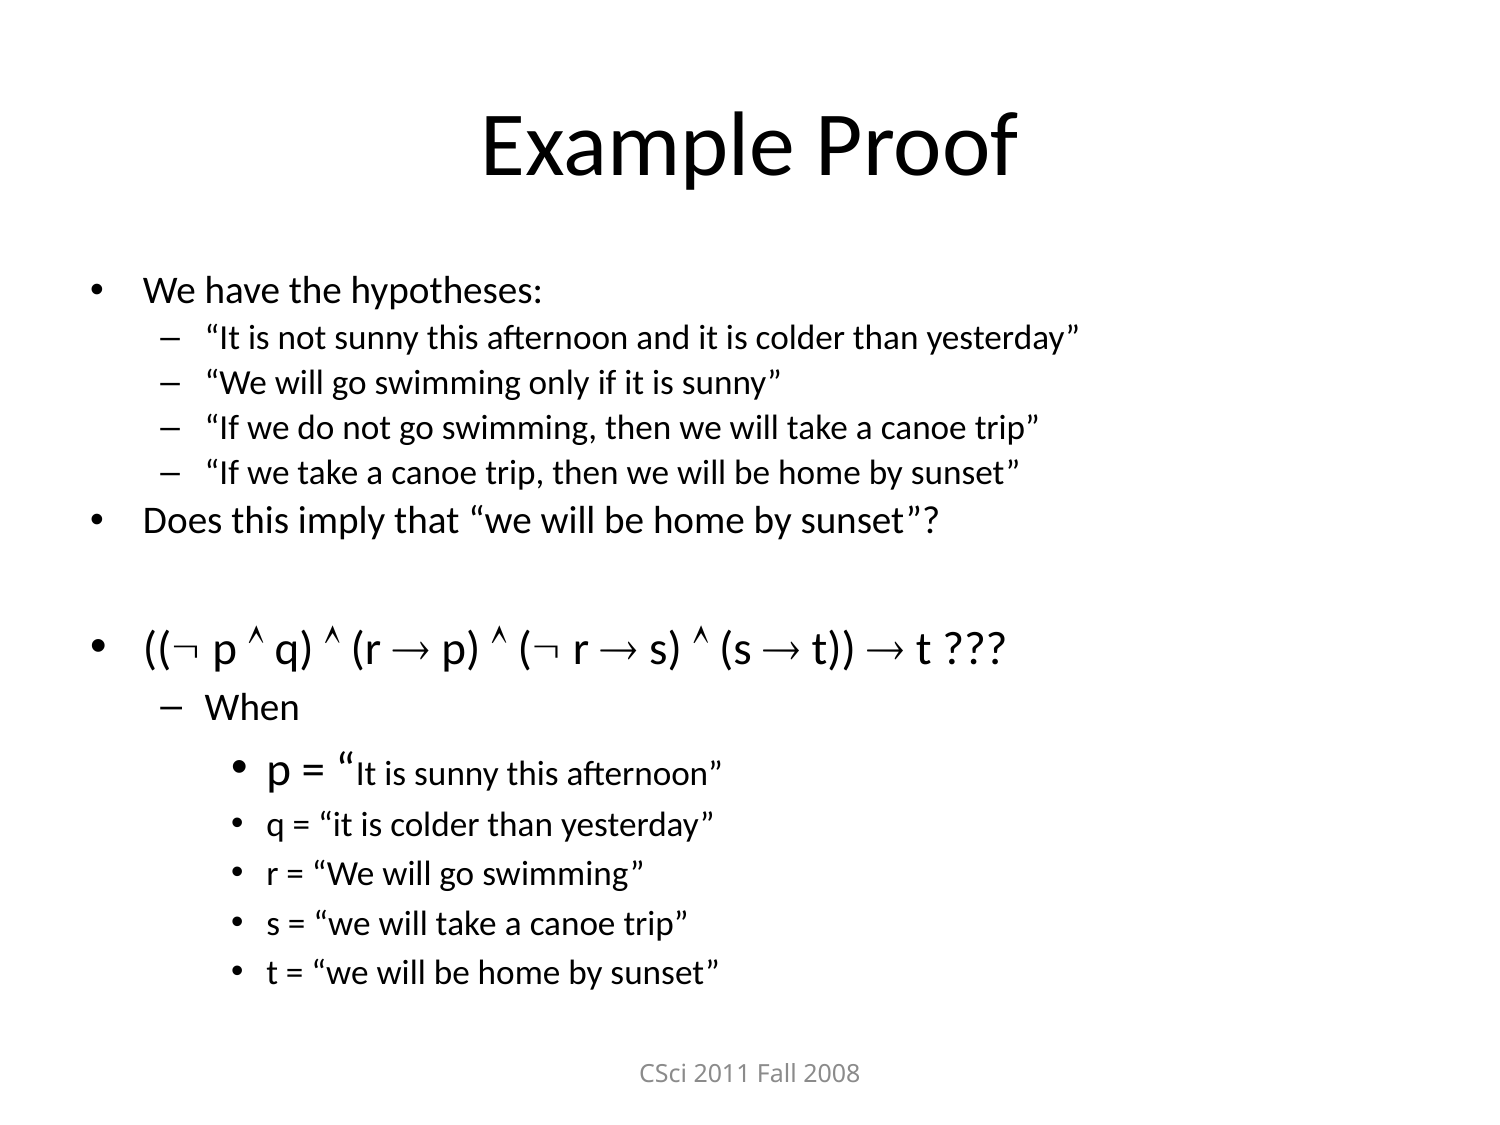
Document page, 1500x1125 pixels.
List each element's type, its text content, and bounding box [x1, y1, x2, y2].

footer CSci 2011 Fall 2008 [512, 1042, 988, 1103]
list We have the hypotheses: “It is not sunny this afternoon and it is colder than yesterday” “We will go swimming only if it is sunny” “If we do not go swimming, then we will take a canoe trip” “If we take a canoe trip, then we will be home by sunset” Does this imply that “we will be home by sunset”? (( p  q)  (r  p)  ( r  s)  (s  t))  t ??? When p = “It is sunny this afternoon” q = “it is colder than yesterday” r = “We will go swimming” s = “we will take a canoe trip” t = “we will be home by sunset” [75, 262, 1425, 1005]
title Example Proof [75, 45, 1425, 233]
